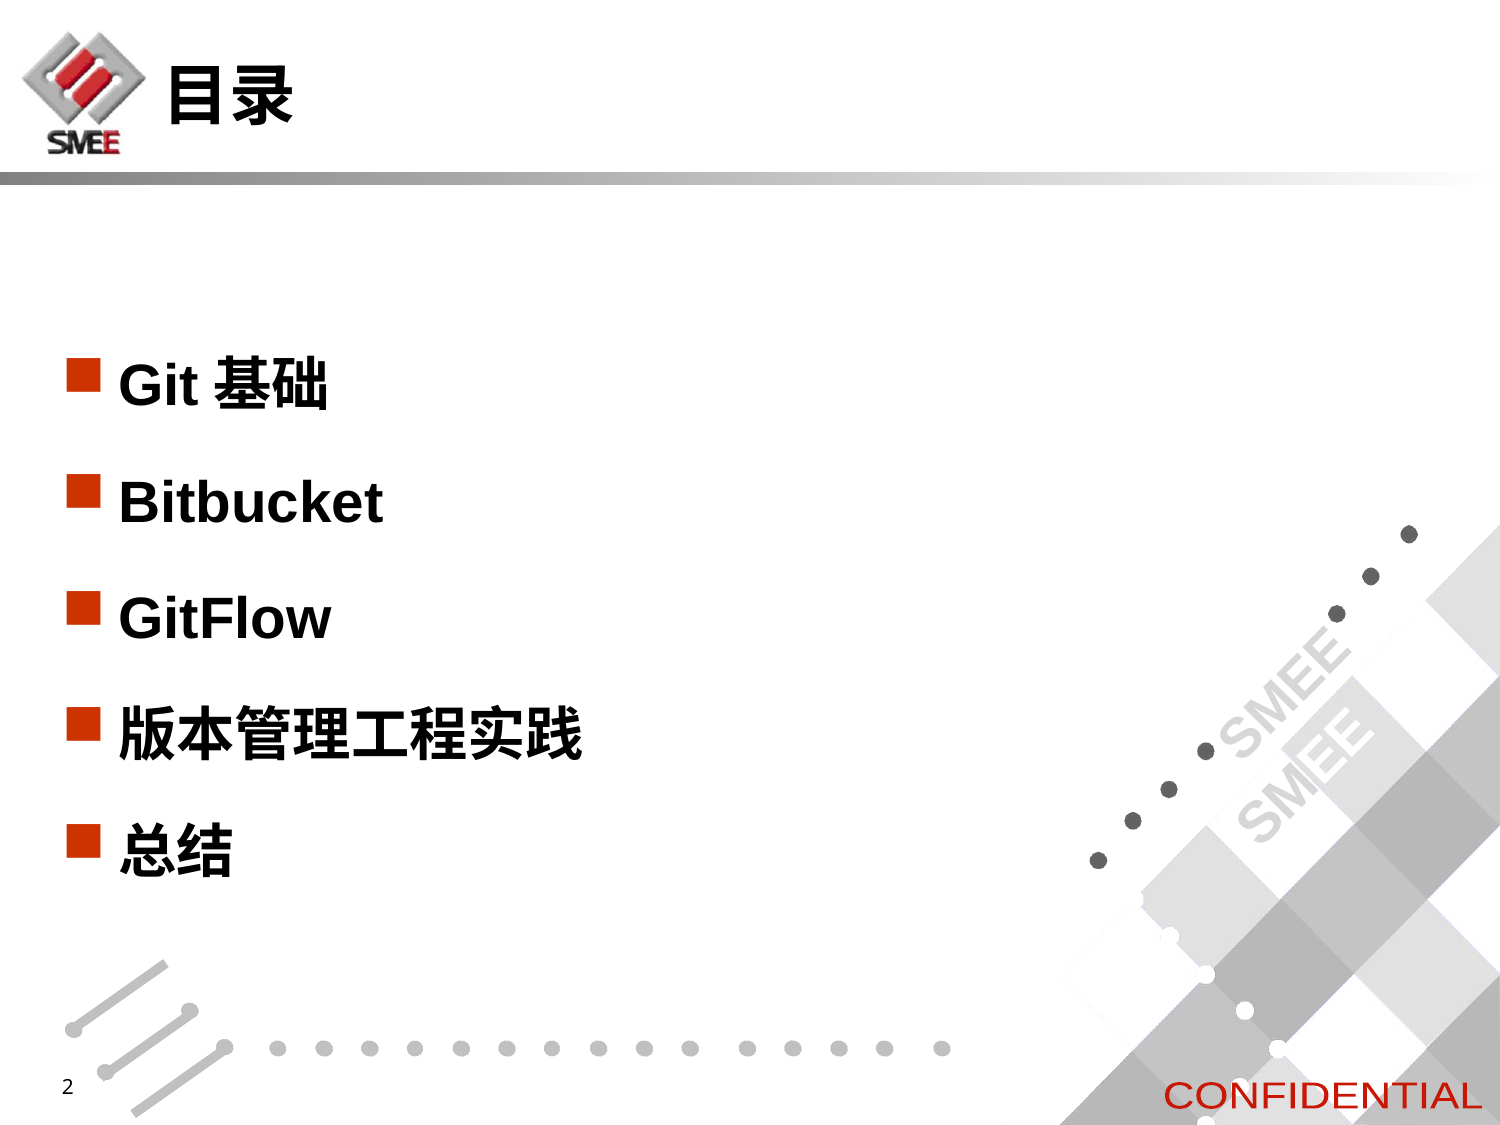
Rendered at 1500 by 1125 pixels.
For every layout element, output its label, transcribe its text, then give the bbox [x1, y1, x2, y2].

title 目录 [147, 45, 1447, 173]
picture [14, 18, 157, 162]
slide_number 2 [46, 1067, 421, 1107]
list Git基础 Bitbucket GitFlow 版本管理工程实践 总结 [46, 304, 1447, 1067]
